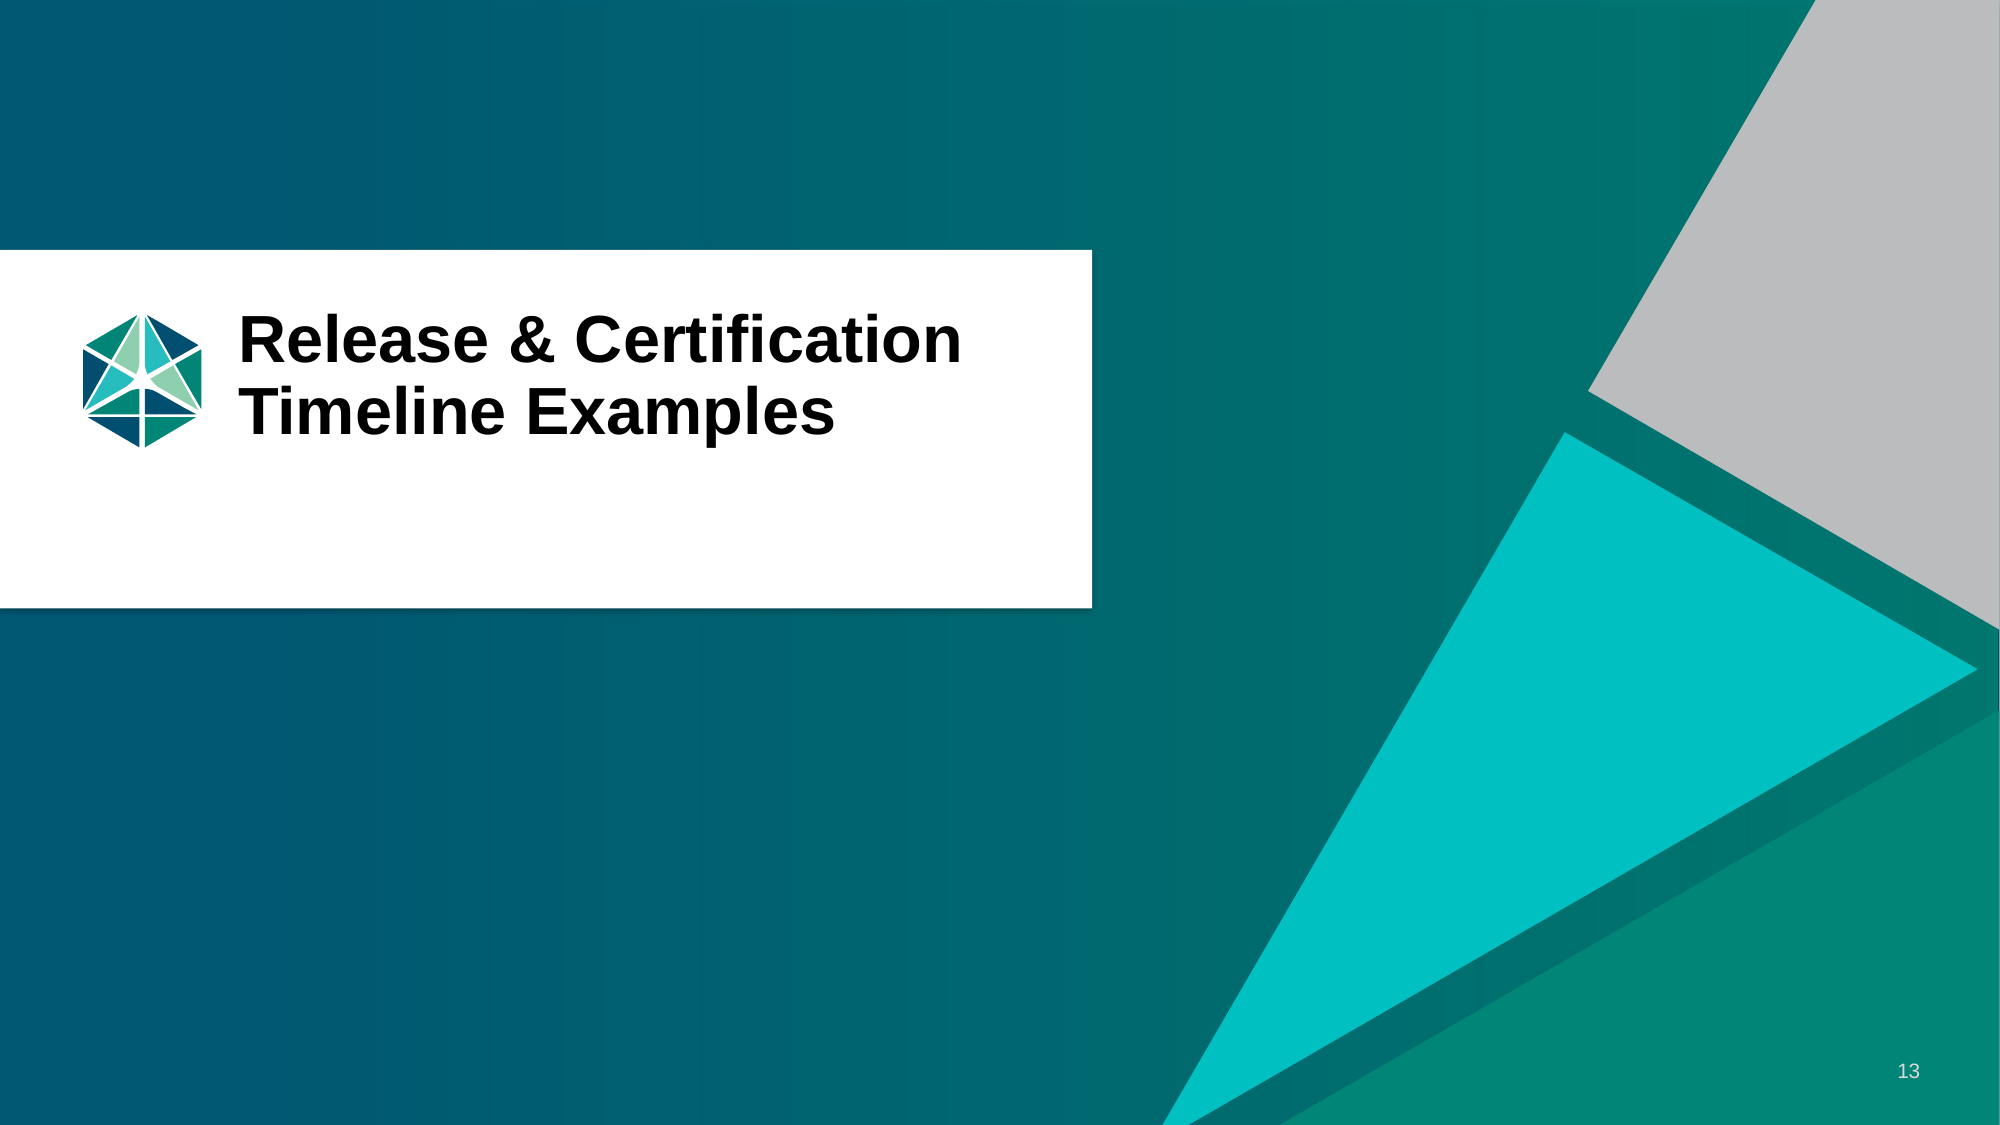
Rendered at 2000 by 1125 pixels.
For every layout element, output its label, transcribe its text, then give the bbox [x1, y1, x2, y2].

title Release & Certification Timeline Examples [238, 305, 1007, 476]
